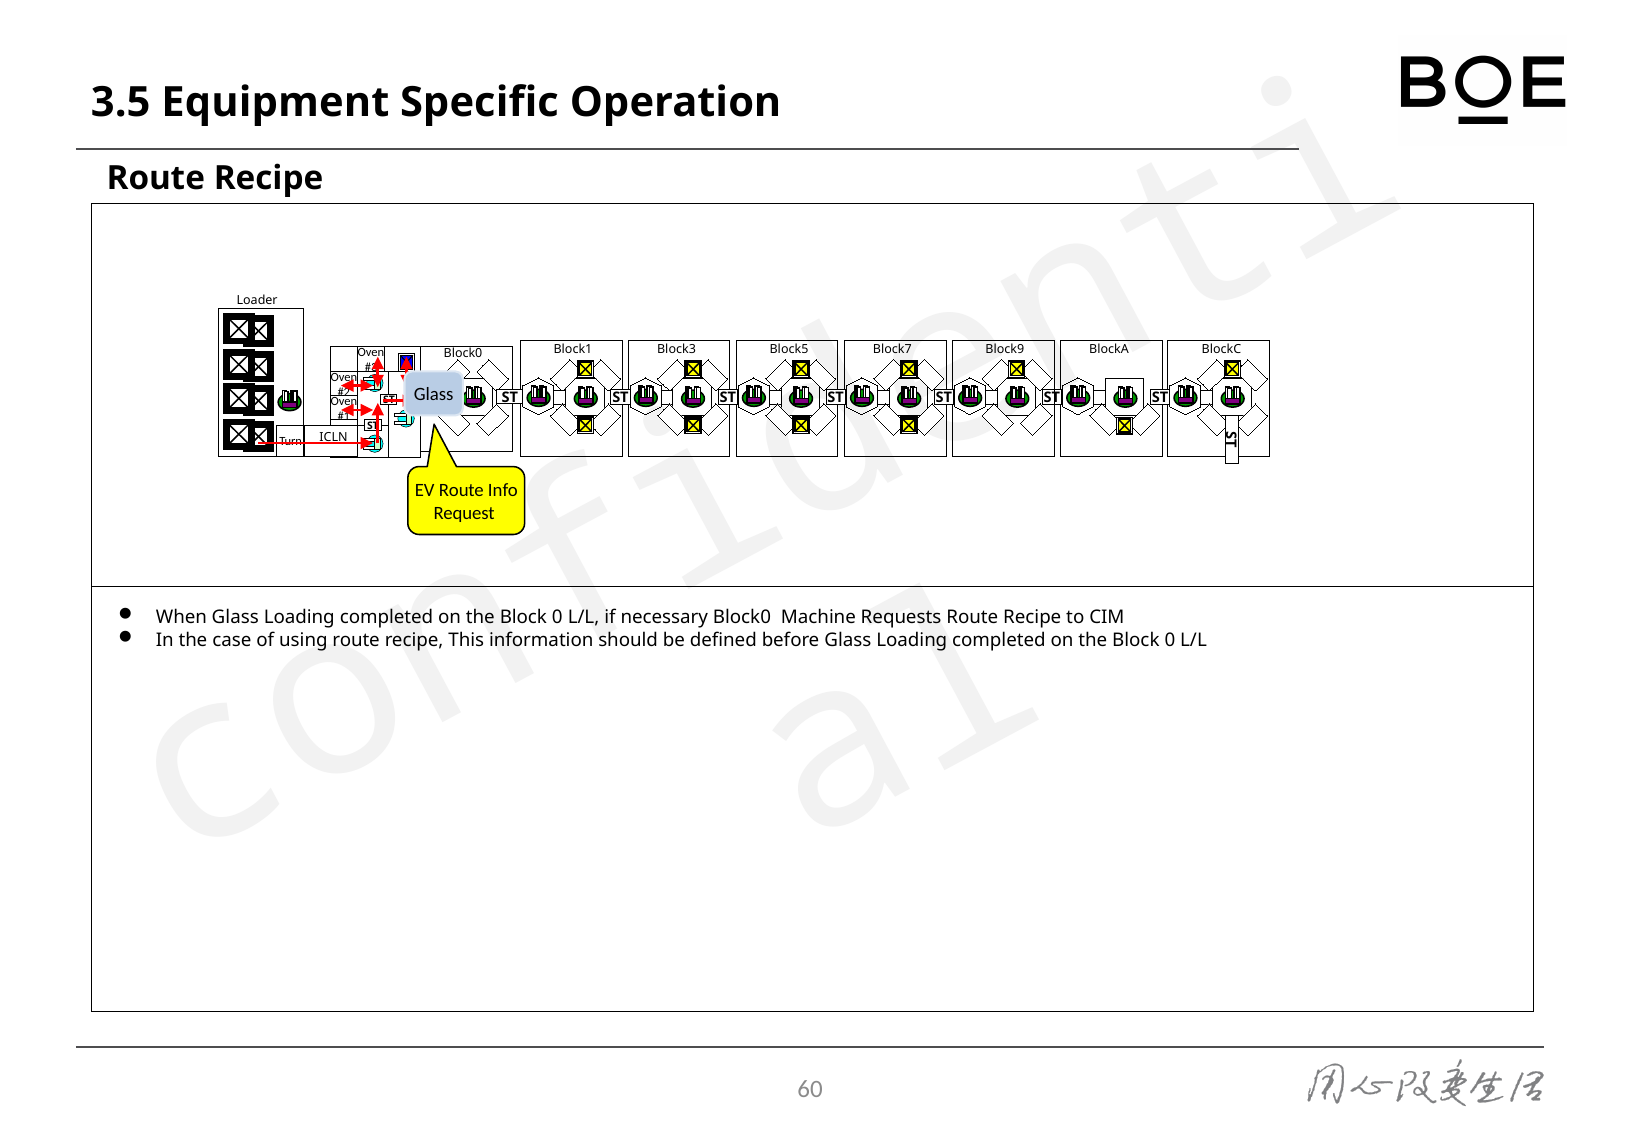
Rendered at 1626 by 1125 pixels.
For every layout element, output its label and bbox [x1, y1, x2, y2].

text_box [90, 148, 1535, 1013]
picture [1398, 35, 1567, 146]
picture [1298, 1056, 1567, 1116]
title [75, 50, 954, 150]
